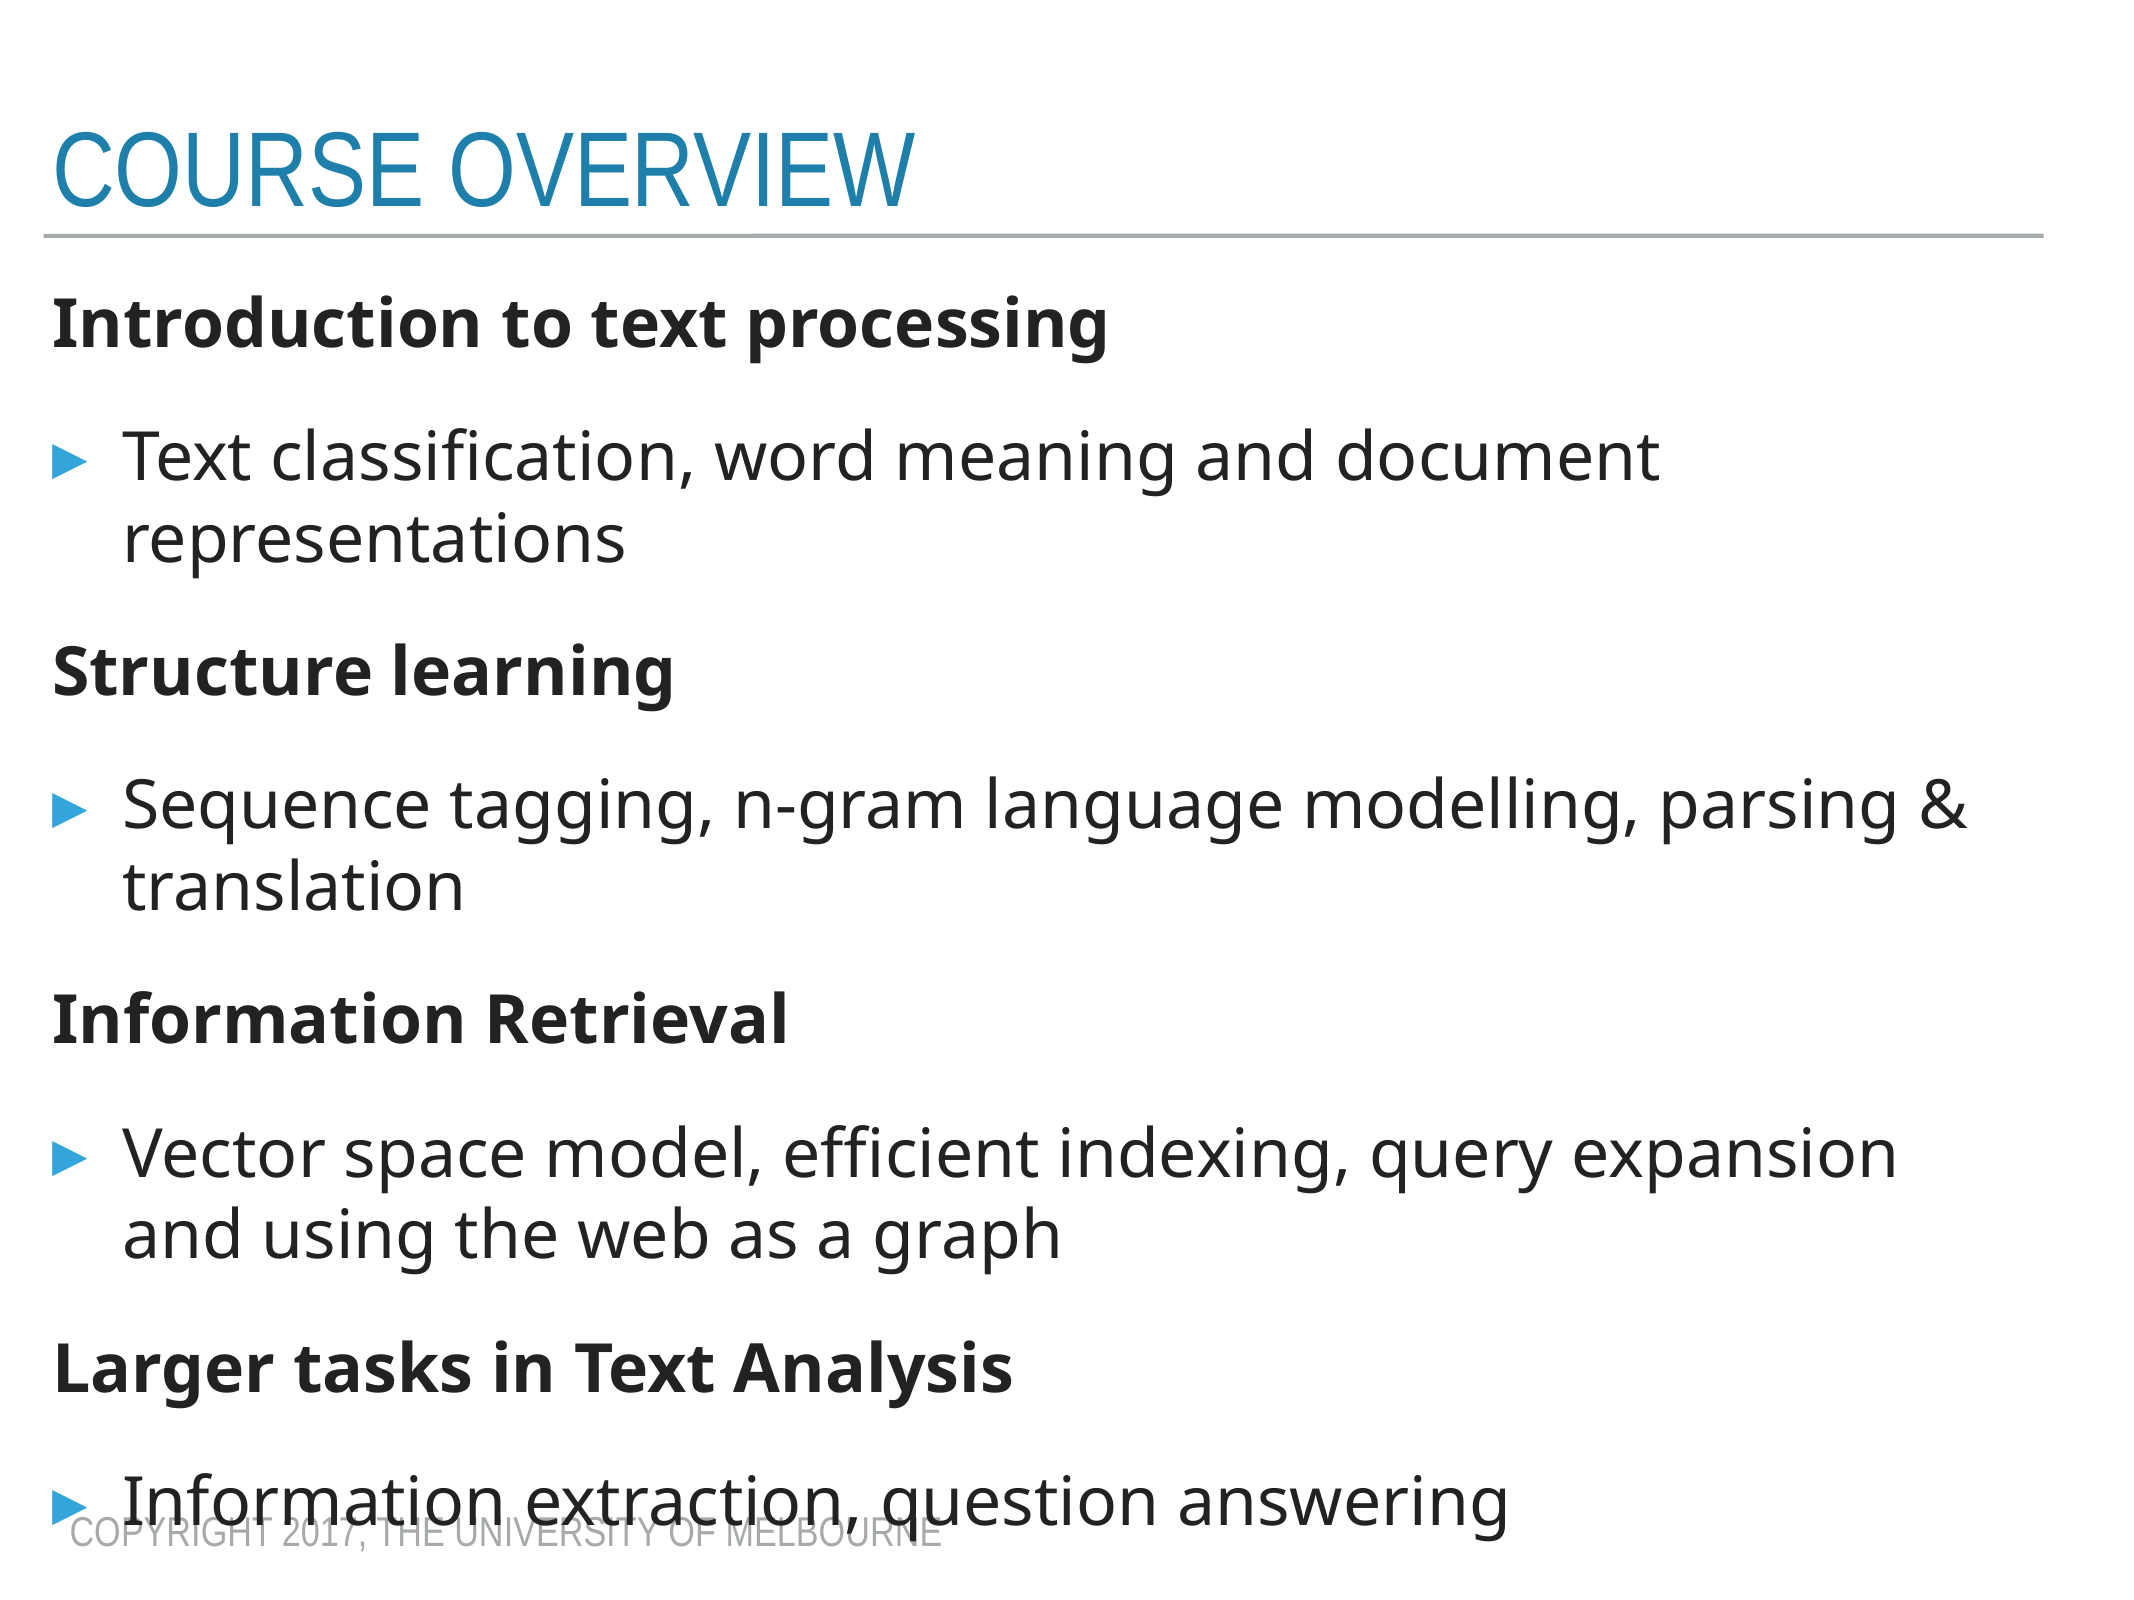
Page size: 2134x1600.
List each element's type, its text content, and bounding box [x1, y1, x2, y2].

title Course overview [43, 116, 2045, 236]
list Introduction to text processing Text classification, word meaning and document representations Structure learning Sequence tagging, n-gram language modelling, parsing & translation Information Retrieval Vector space model, efficient indexing, query expansion and using the web as a graph Larger tasks in Text Analysis Information extraction, question answering [43, 270, 2045, 1551]
